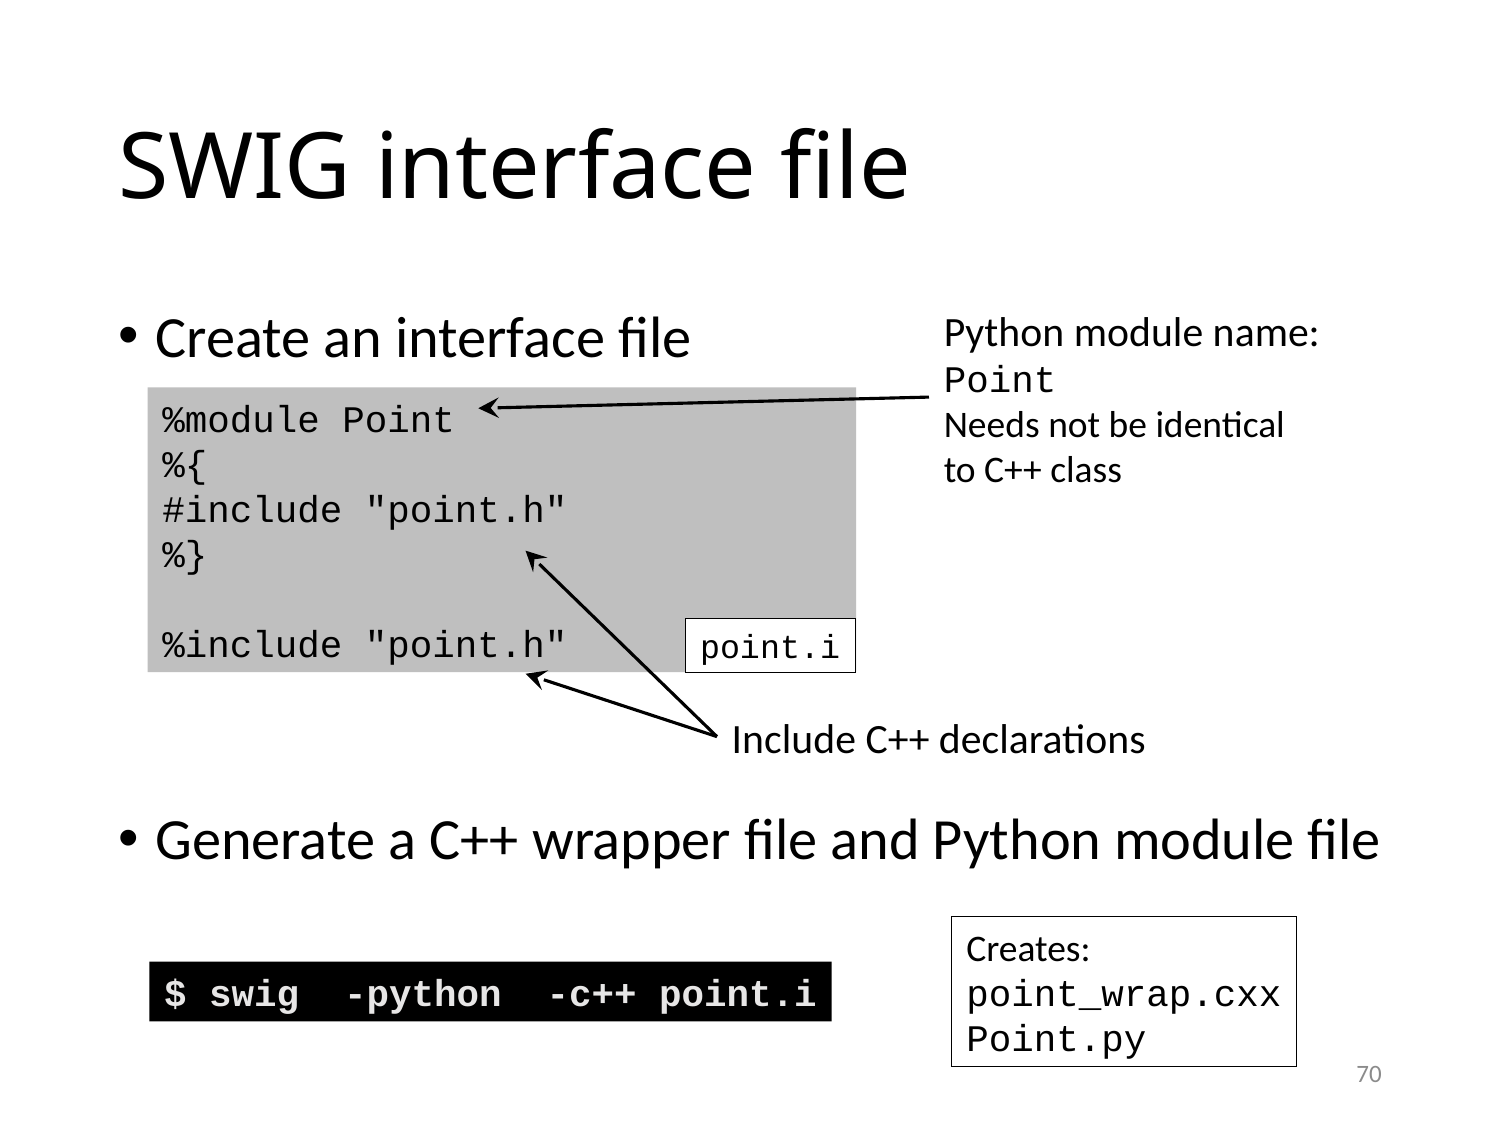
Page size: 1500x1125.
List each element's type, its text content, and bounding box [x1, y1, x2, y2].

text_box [147, 387, 857, 676]
text_box $ swig -python -c++ point.i [149, 961, 832, 1022]
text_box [525, 550, 1164, 770]
text_box Creates: point_wrap.cxx Point.py [951, 916, 1297, 1067]
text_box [478, 297, 1337, 500]
list Create an interface file Generate a C++ wrapper file and Python module file [103, 299, 1397, 1014]
slide_number 70 [1059, 1042, 1397, 1103]
title SWIG interface file [103, 59, 1397, 278]
